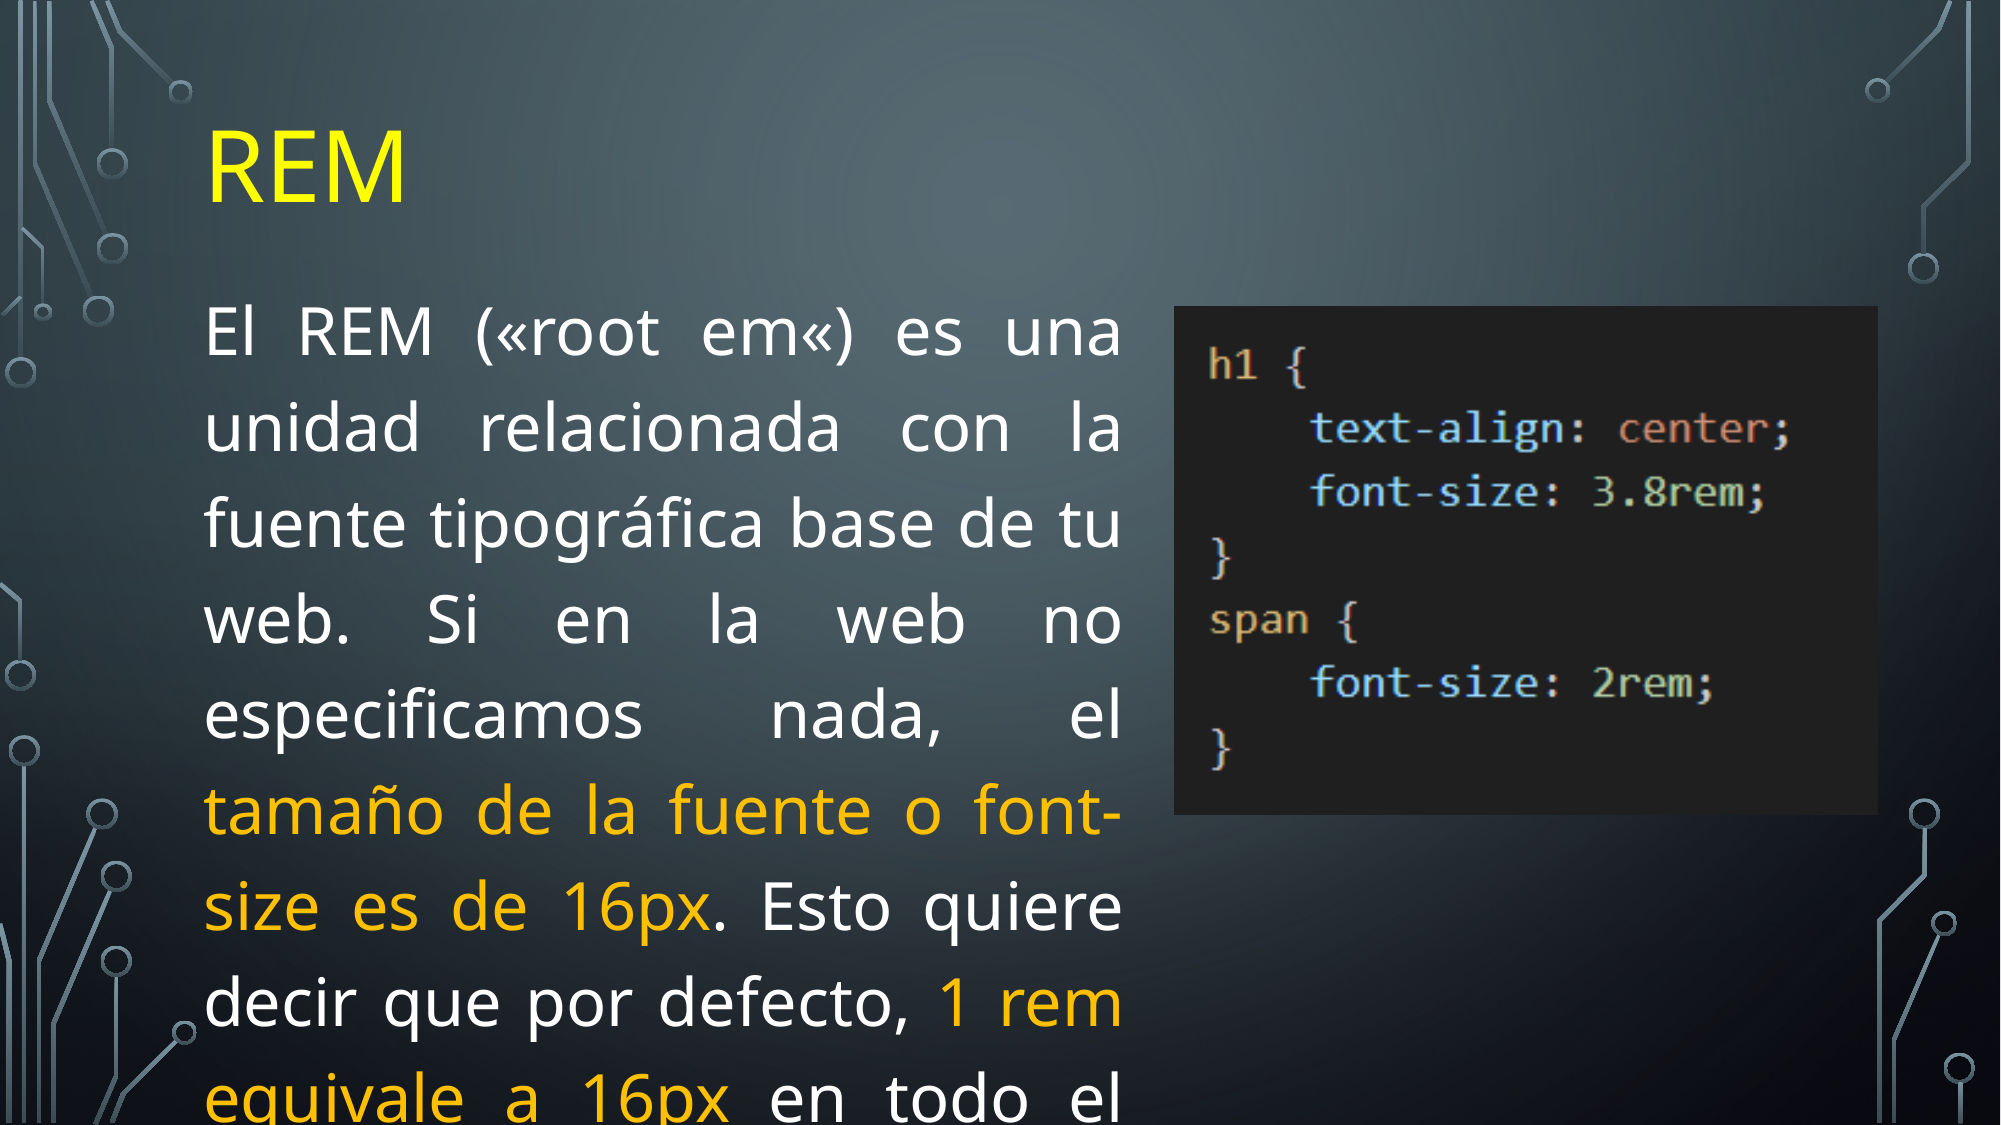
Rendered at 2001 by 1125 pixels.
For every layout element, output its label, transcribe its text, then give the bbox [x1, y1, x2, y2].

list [1174, 306, 1878, 815]
title REM [188, 99, 821, 232]
list El REM («root em«) es una unidad relacionada con la fuente tipográfica base de tu web. Si en la web no especificamos nada, el tamaño de la fuente o font-size es de 16px. Esto quiere decir que por defecto, 1 rem equivale a 16px en todo el documento. [188, 265, 1140, 1015]
